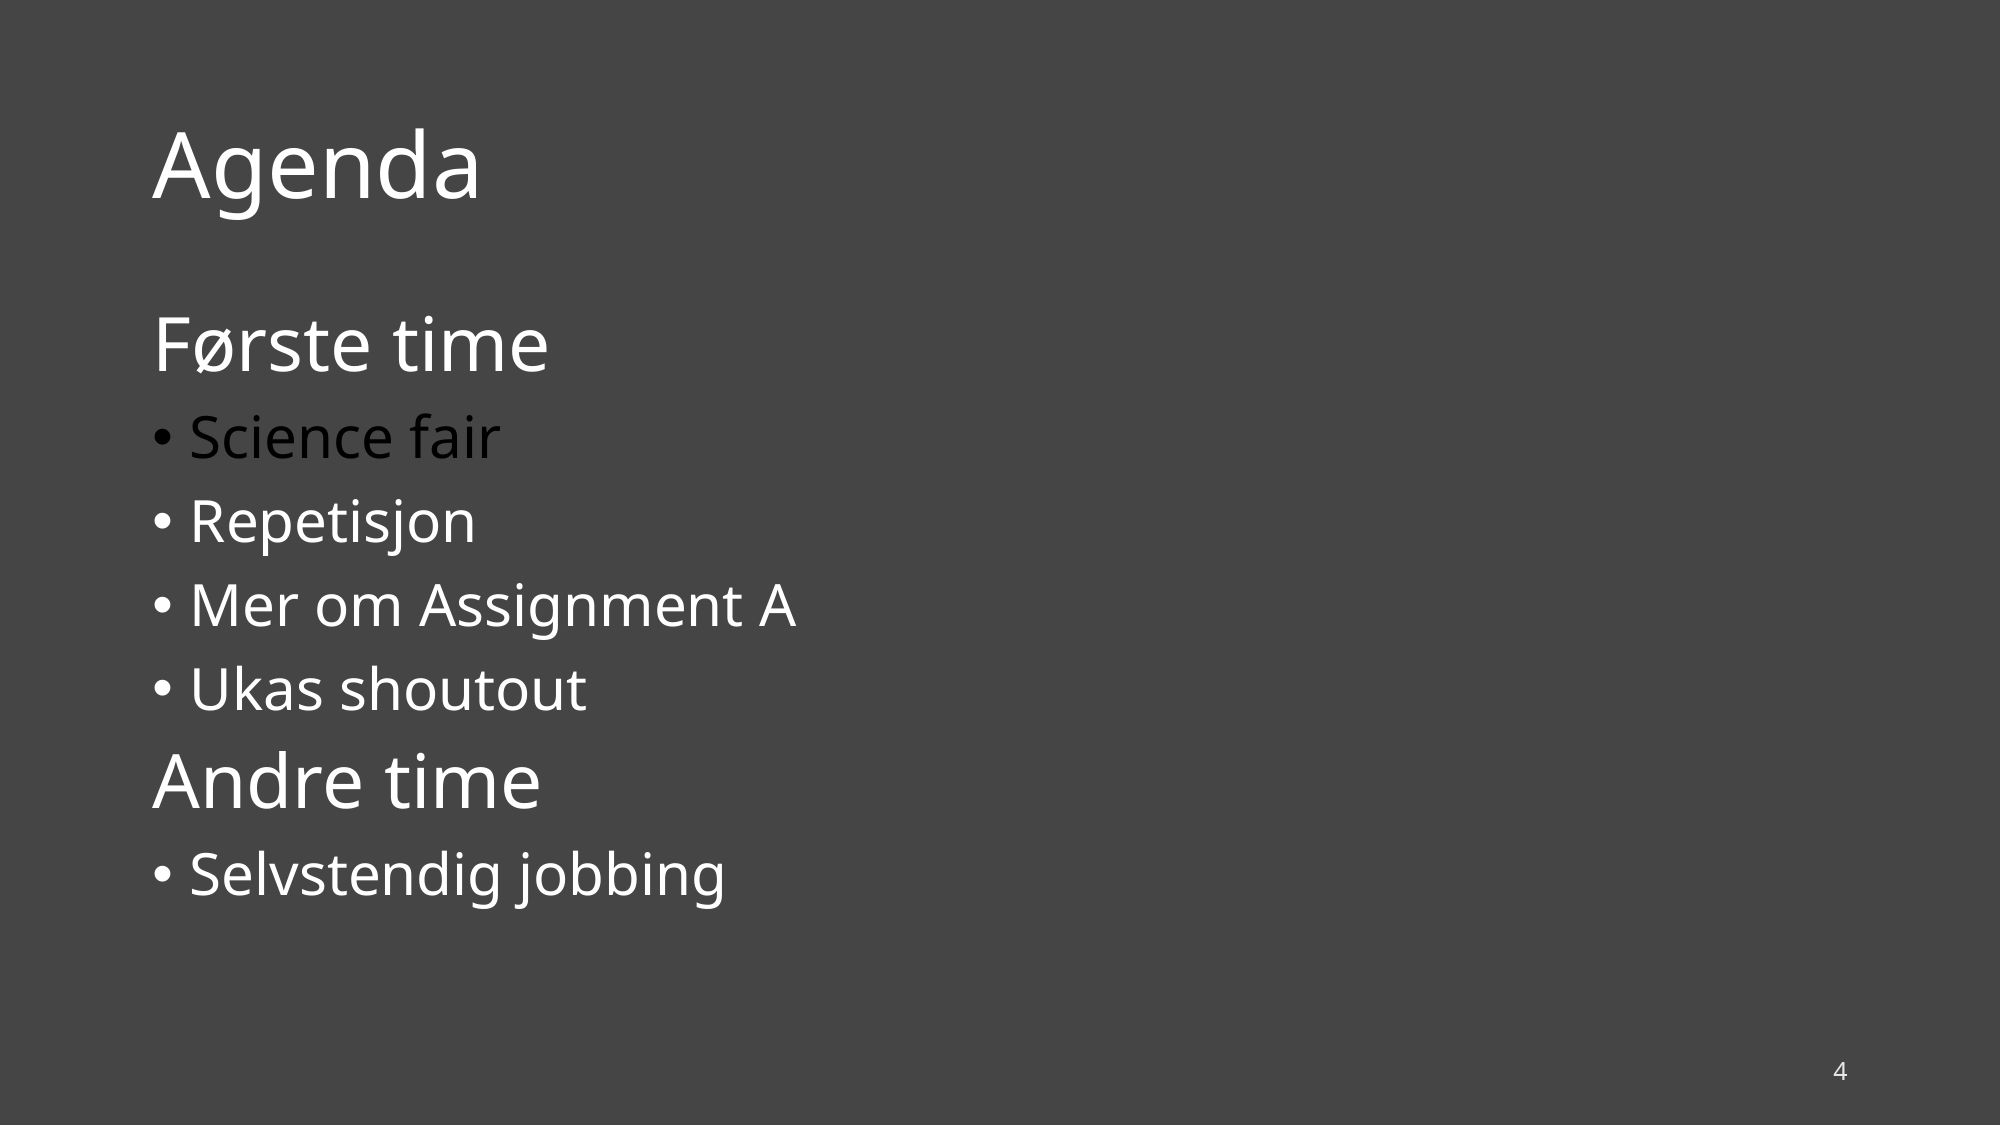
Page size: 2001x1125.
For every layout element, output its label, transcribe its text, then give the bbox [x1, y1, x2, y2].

slide_number 4 [1412, 1042, 1863, 1103]
title Agenda [137, 59, 1863, 278]
list Første time Science fair Repetisjon Mer om Assignment A Ukas shoutout Andre time Selvstendig jobbing [137, 299, 1863, 1014]
